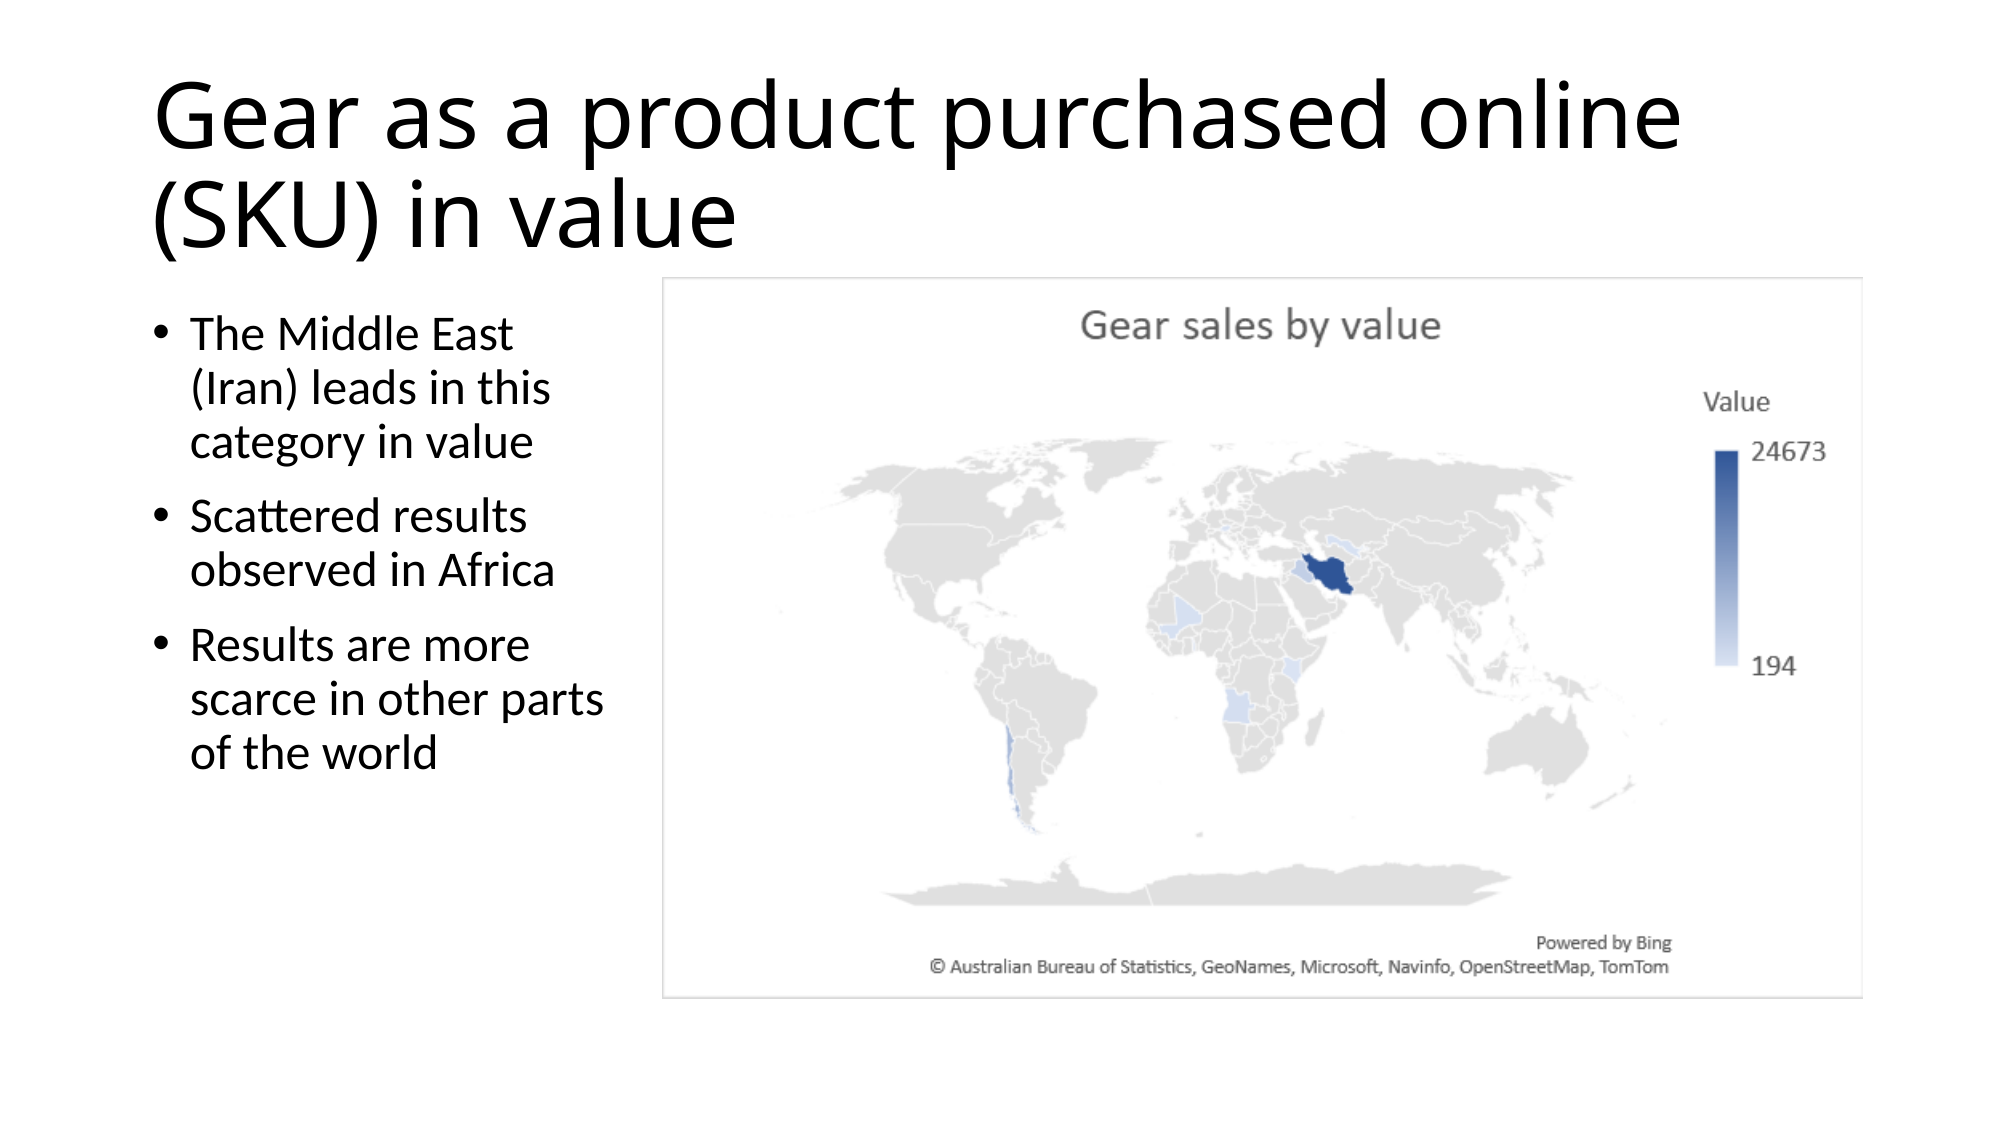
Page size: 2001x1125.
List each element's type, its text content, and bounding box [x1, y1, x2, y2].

list The Middle East (Iran) leads in this category in value Scattered results observed in Africa Results are more scarce in other parts of the world [137, 299, 639, 1014]
title Gear as a product purchased online (SKU) in value [137, 59, 1863, 278]
picture [662, 277, 1863, 999]
